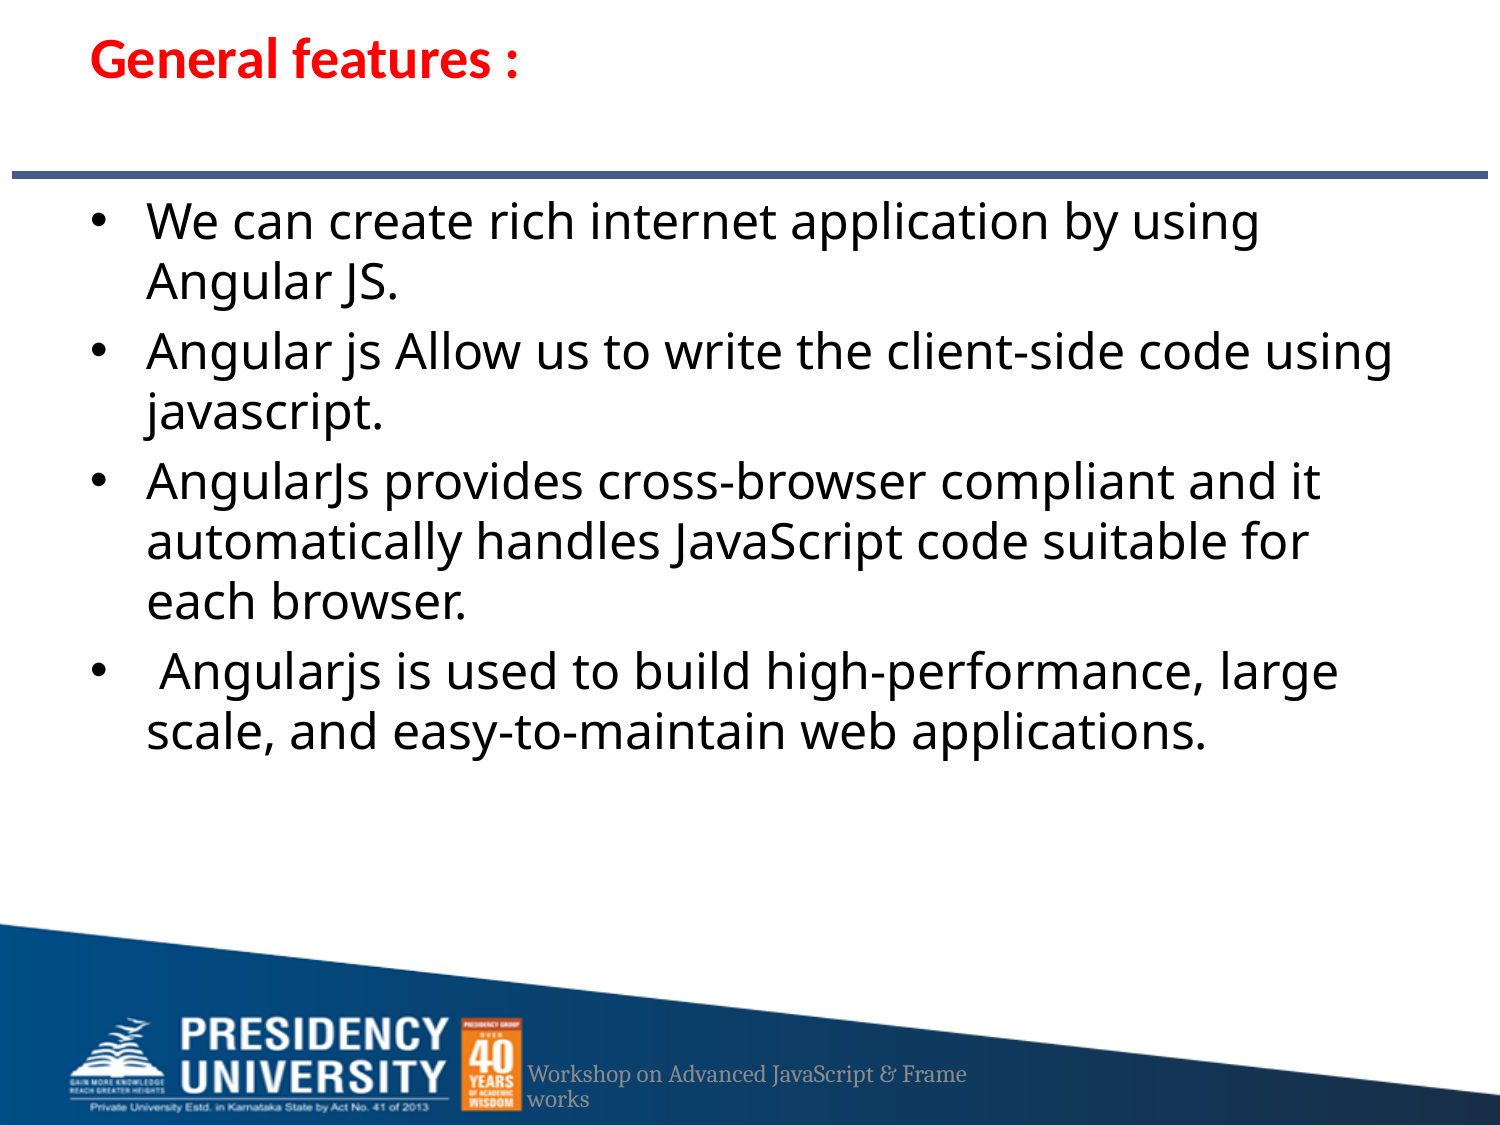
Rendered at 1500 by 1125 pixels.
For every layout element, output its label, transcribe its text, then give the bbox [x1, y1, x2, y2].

title General features : [75, 50, 1425, 168]
picture [0, 921, 1500, 1125]
list We can create rich internet application by using Angular JS. Angular js Allow us to write the client-side code using javascript. AngularJs provides cross-browser compliant and it automatically handles JavaScript code suitable for each browser. Angularjs is used to build high-performance, large scale, and easy-to-maintain web applications. [75, 182, 1425, 950]
footer Workshop on Advanced JavaScript & Frameworks [512, 1042, 988, 1103]
